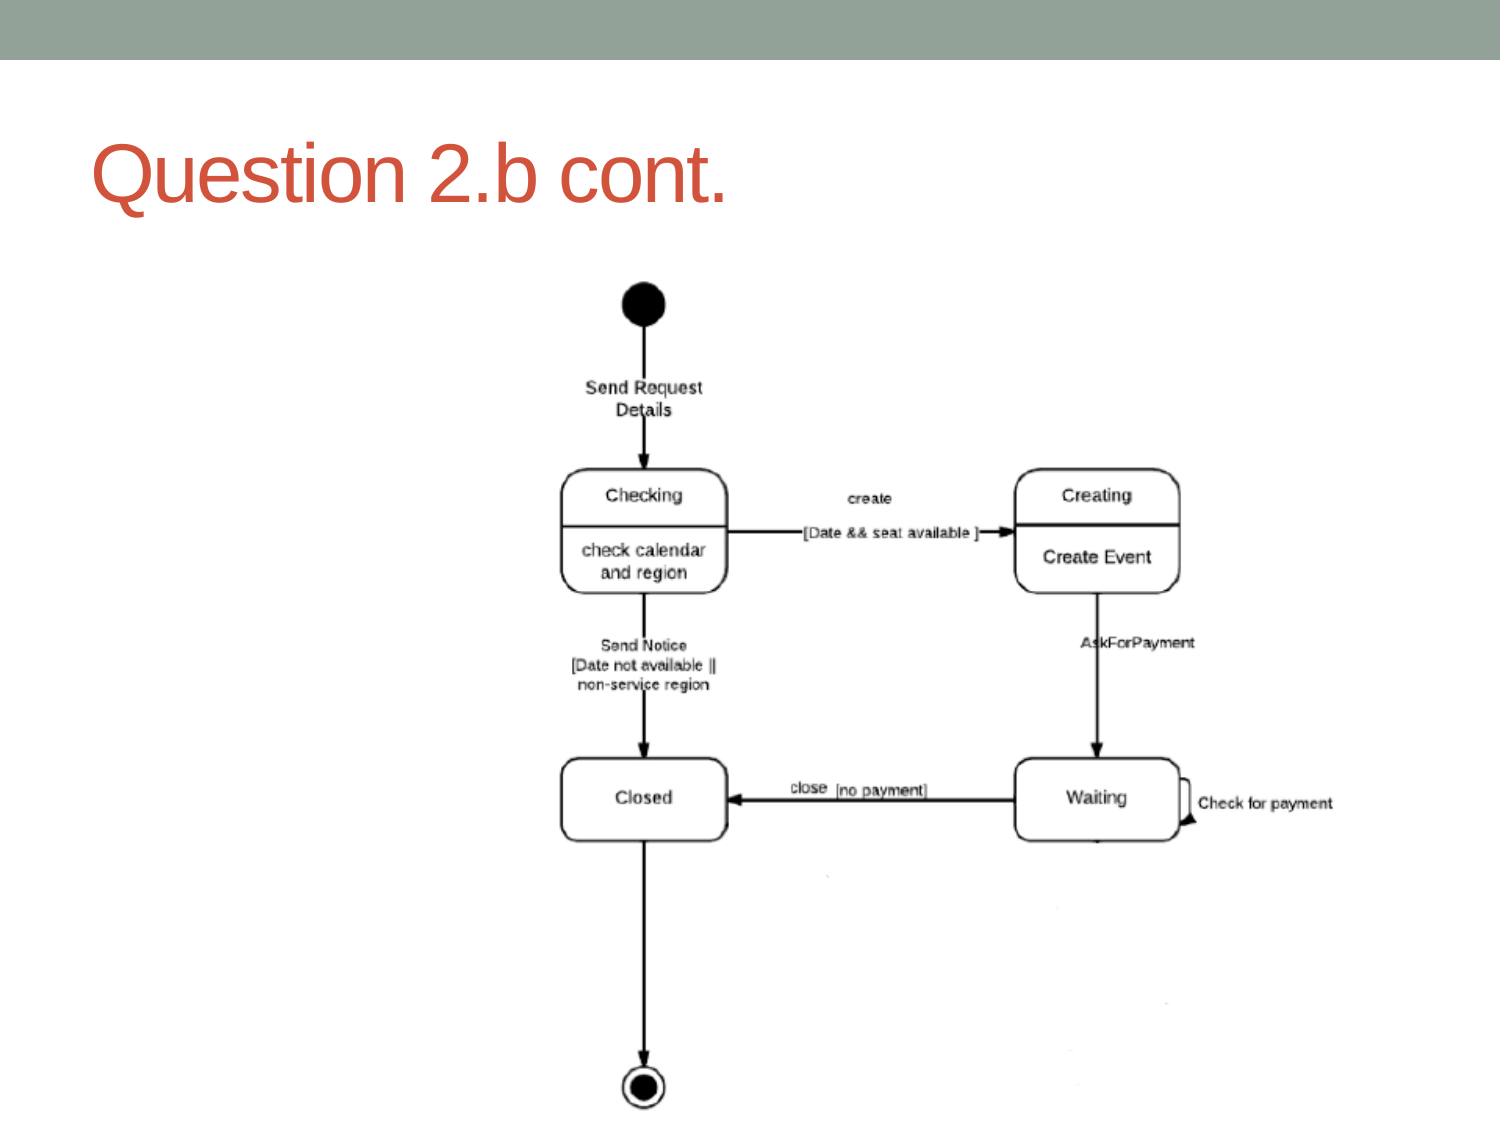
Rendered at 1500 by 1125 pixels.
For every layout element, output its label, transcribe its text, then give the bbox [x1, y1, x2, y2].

title Question 2.b cont. [75, 87, 1425, 250]
picture [510, 263, 1376, 1125]
